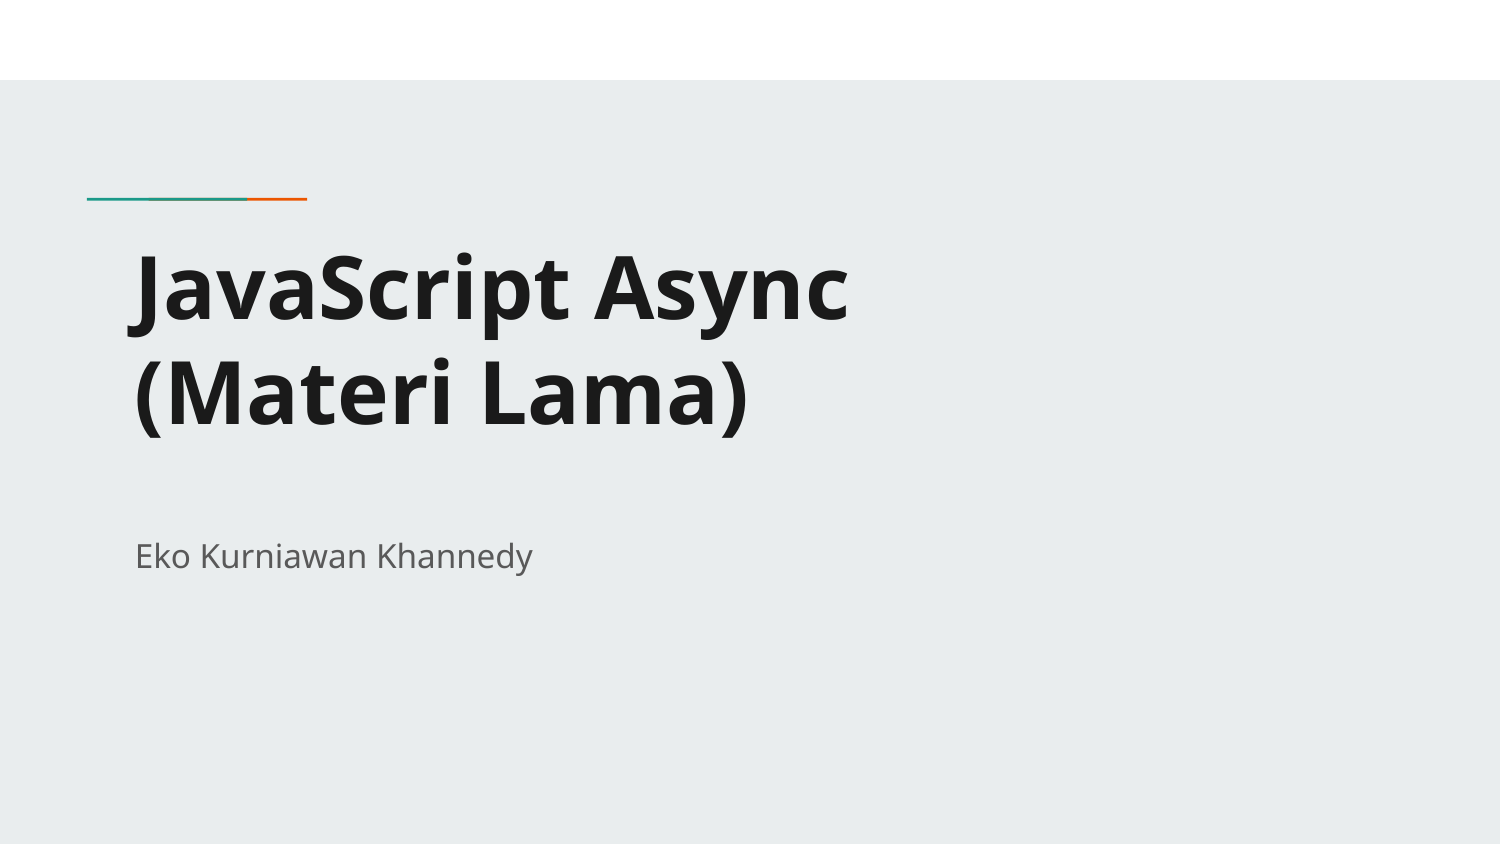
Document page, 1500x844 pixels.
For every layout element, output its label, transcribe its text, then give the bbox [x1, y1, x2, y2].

title JavaScript Async (Materi Lama) [119, 216, 1381, 490]
subtitle Eko Kurniawan Khannedy [119, 520, 1381, 610]
